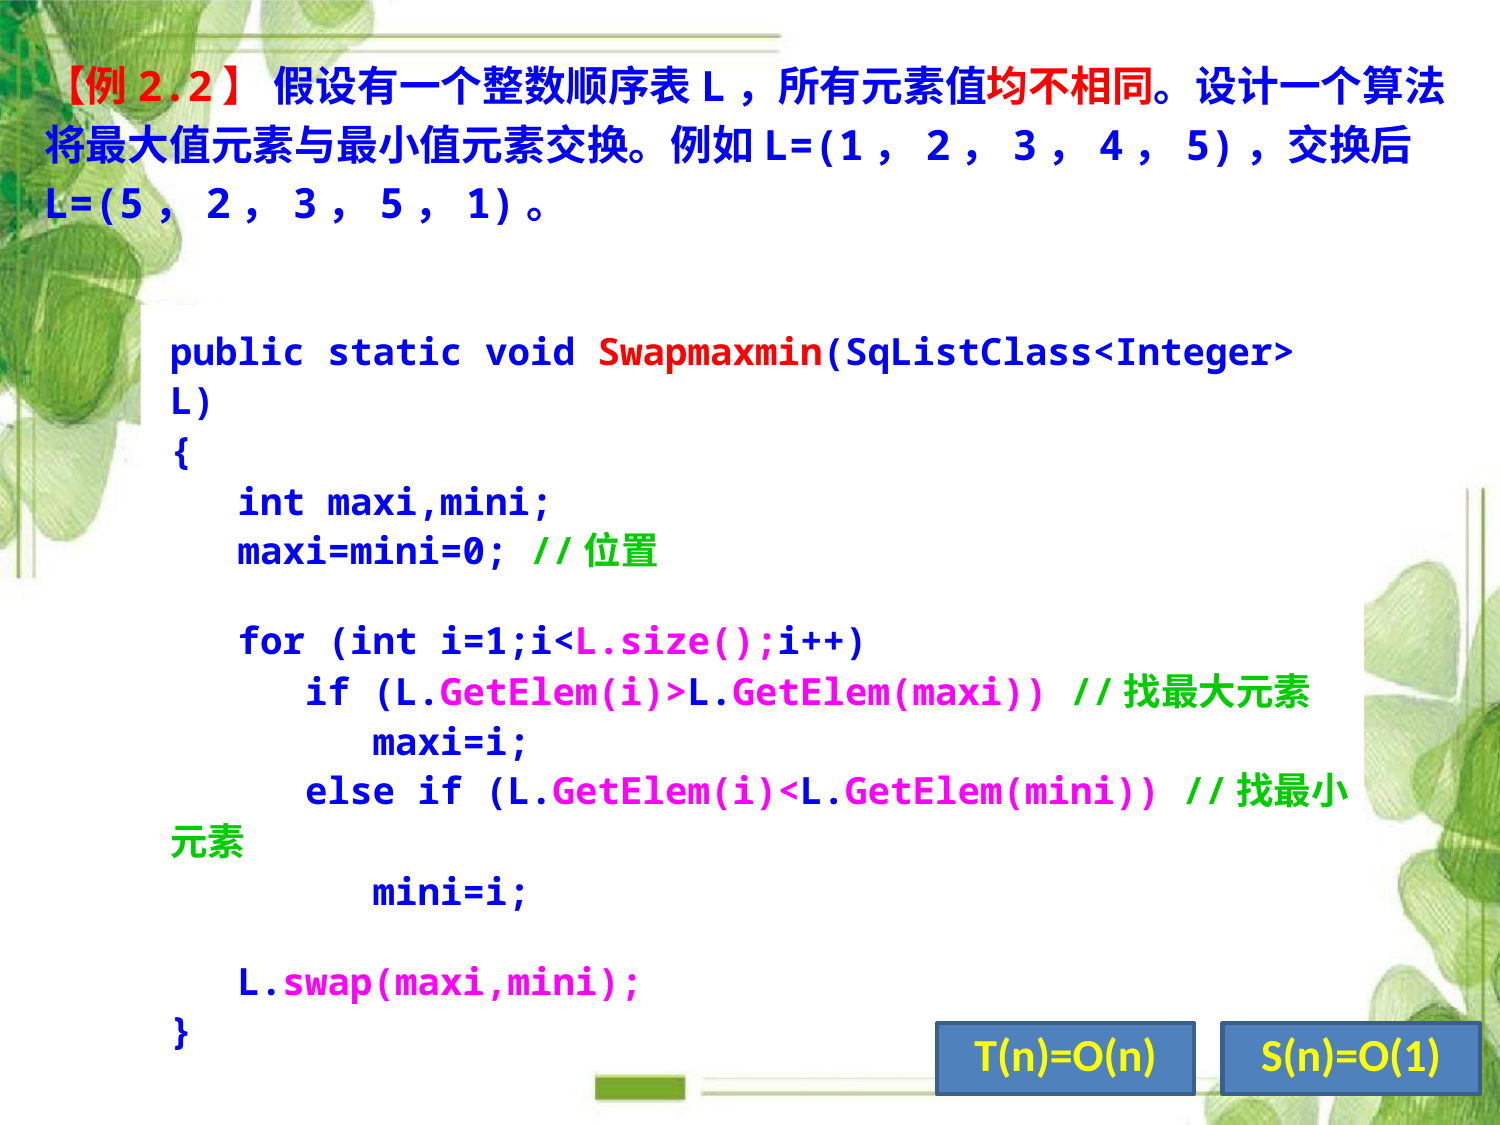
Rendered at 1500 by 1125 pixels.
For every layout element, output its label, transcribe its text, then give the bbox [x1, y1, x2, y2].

picture [0, 0, 1500, 1125]
text_box 【例2.2】 假设有一个整数顺序表L，所有元素值均不相同。设计一个算法将最大值元素与最小值元素交换。例如L=(1，2，3，4，5)，交换后L=(5，2，3，5，1)。 [29, 44, 1471, 235]
text_box T(n)=O(n) [935, 1021, 1196, 1096]
text_box public static void Swapmaxmin(SqListClass<Integer> L) { int maxi,mini; maxi=mini=0; //位置 for (int i=1;i<L.size();i++) if (L.GetElem(i)>L.GetElem(maxi)) //找最大元素 maxi=i; else if (L.GetElem(i)<L.GetElem(mini)) //找最小元素 mini=i; L.swap(maxi,mini); } [138, 303, 1366, 1072]
text_box S(n)=O(1) [1220, 1021, 1482, 1096]
